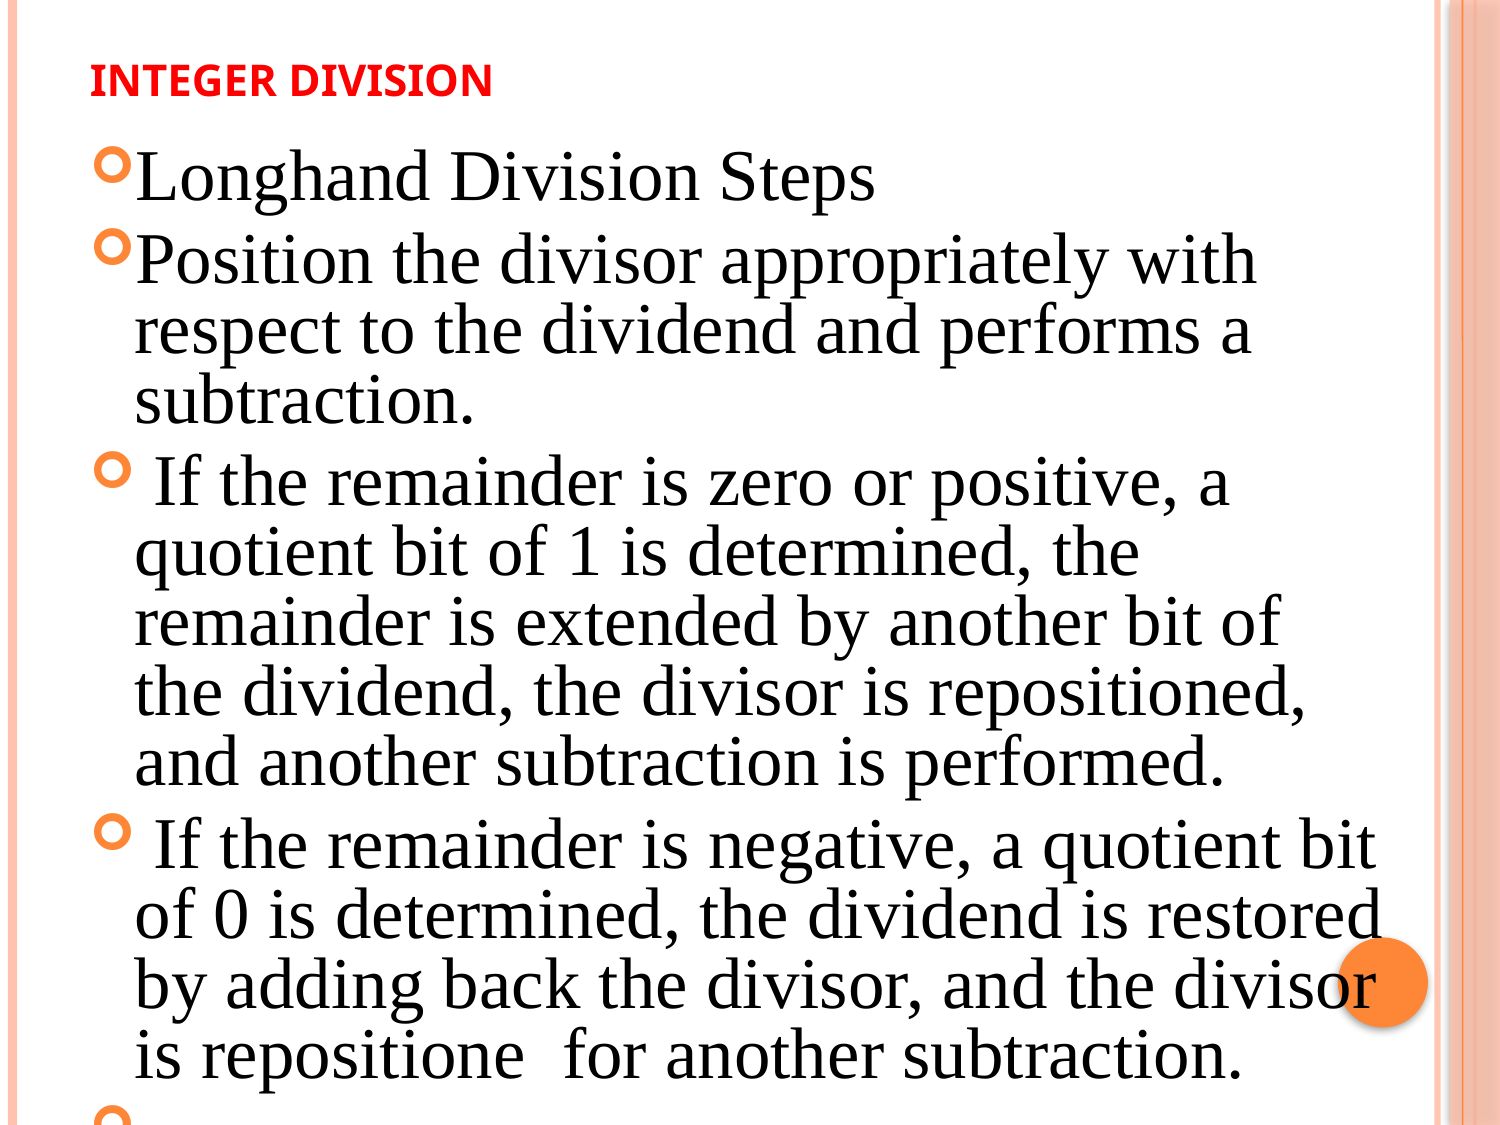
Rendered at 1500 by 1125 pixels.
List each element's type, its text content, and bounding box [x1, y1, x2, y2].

list Longhand Division Steps Position the divisor appropriately with respect to the dividend and performs a subtraction. If the remainder is zero or positive, a quotient bit of 1 is determined, the remainder is extended by another bit of the dividend, the divisor is repositioned, and another subtraction is performed. If the remainder is negative, a quotient bit of 0 is determined, the dividend is restored by adding back the divisor, and the divisor is repositione for another subtraction. [75, 137, 1400, 1062]
title Integer division [75, 45, 1300, 113]
